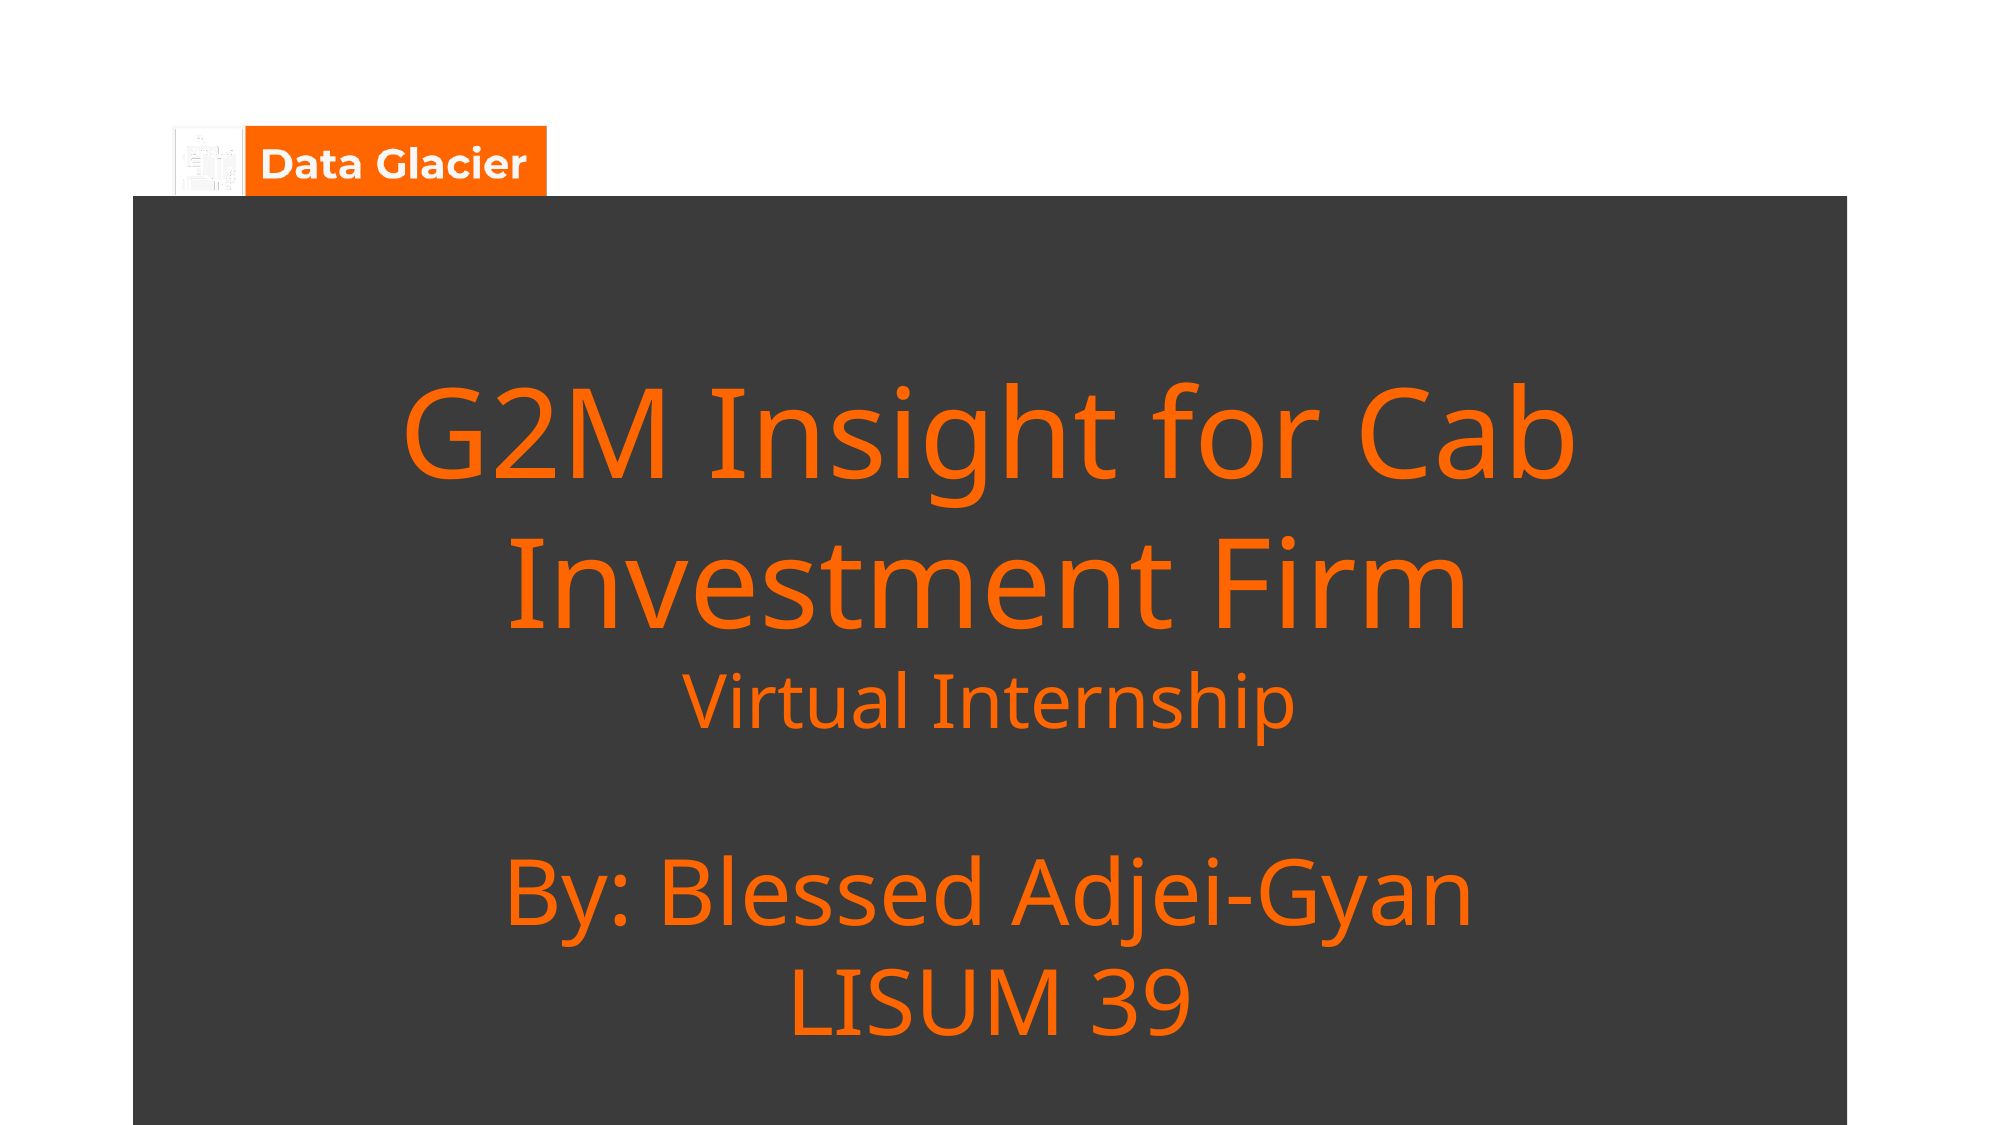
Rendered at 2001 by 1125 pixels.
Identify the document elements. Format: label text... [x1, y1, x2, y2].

text_box G2M Insight for Cab Investment Firm Virtual Internship By: Blessed Adjei-Gyan LISUM 39 18-November-2024 [133, 196, 1848, 1125]
picture [168, 0, 550, 368]
